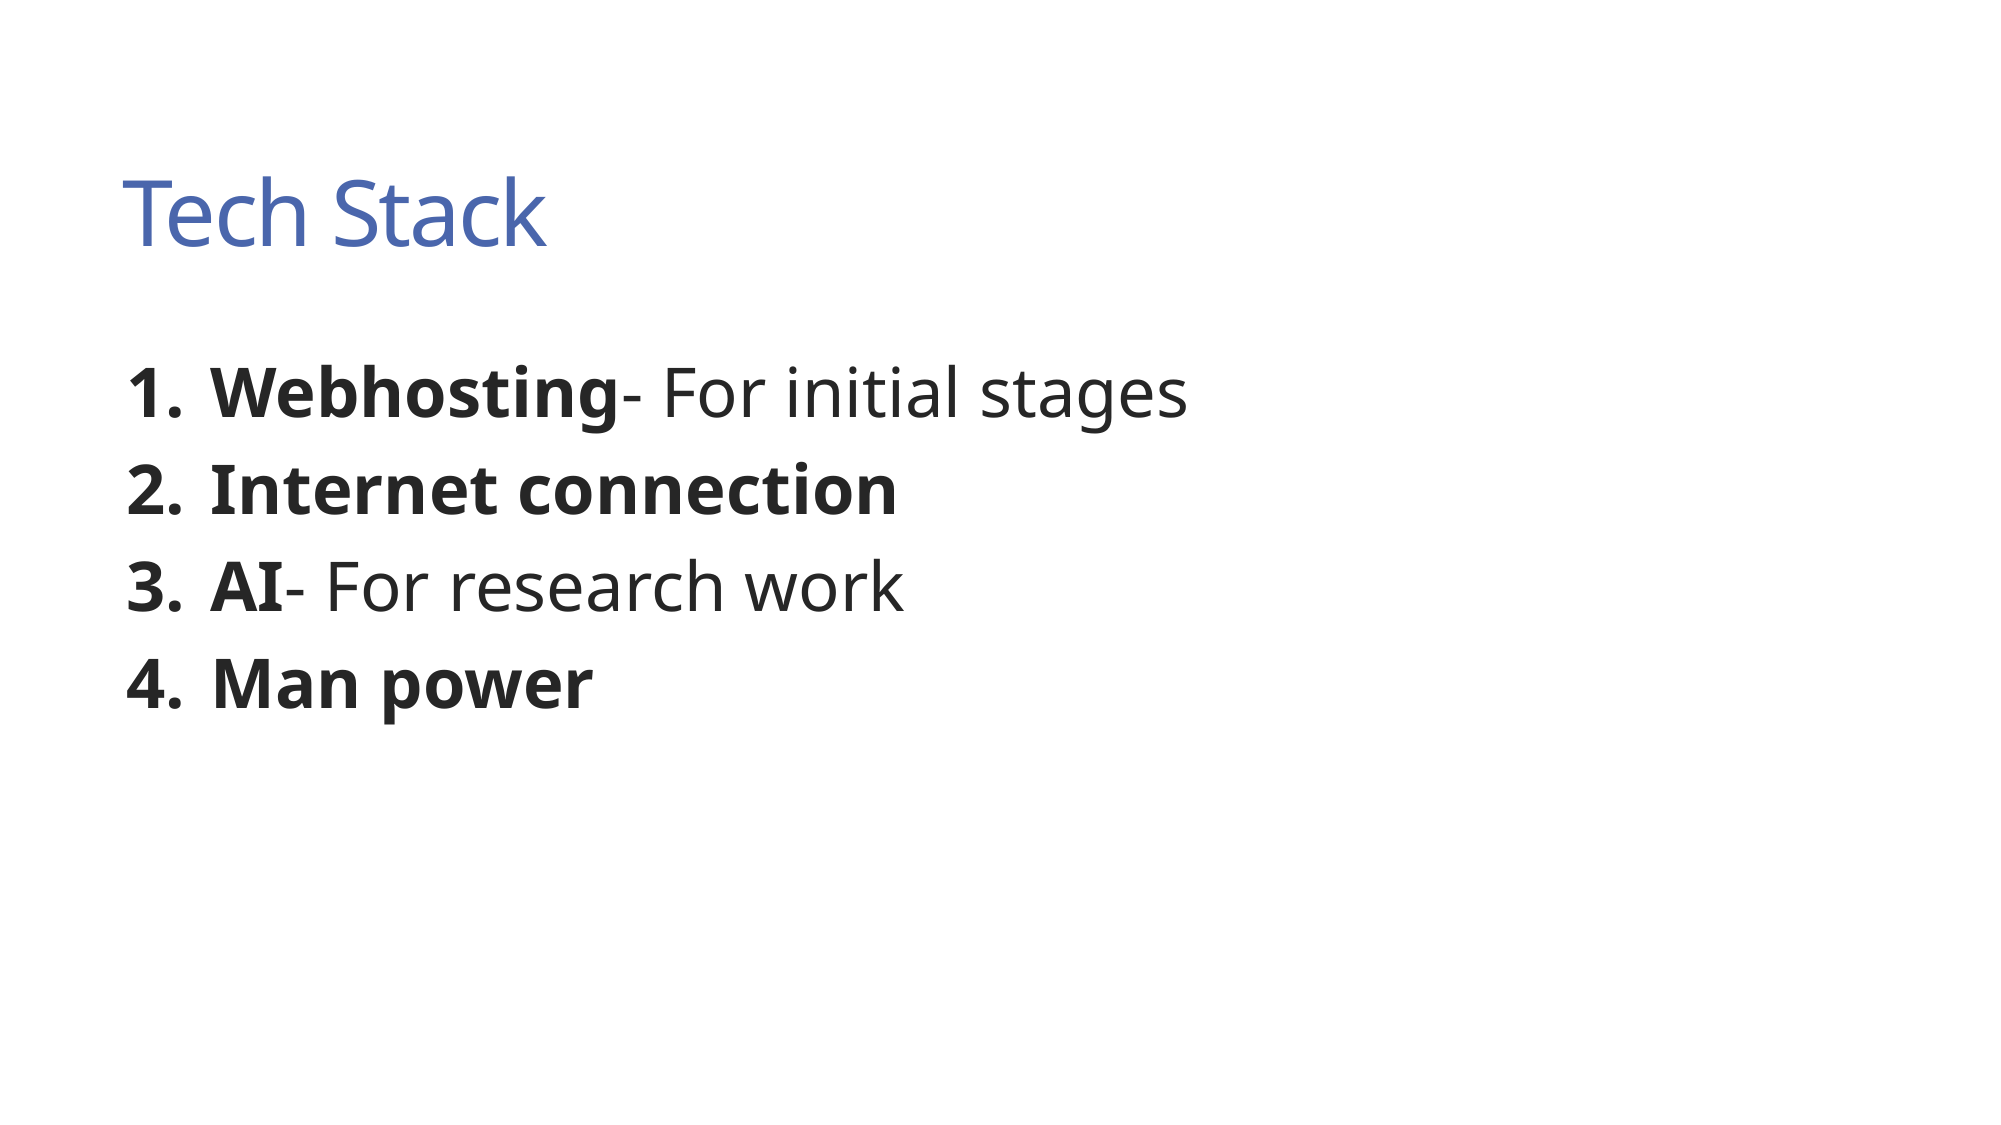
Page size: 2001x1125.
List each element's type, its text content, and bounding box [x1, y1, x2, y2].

title Tech Stack [107, 81, 1875, 354]
list Webhosting- For initial stages Internet connection AI- For research work Man power [110, 353, 1875, 972]
